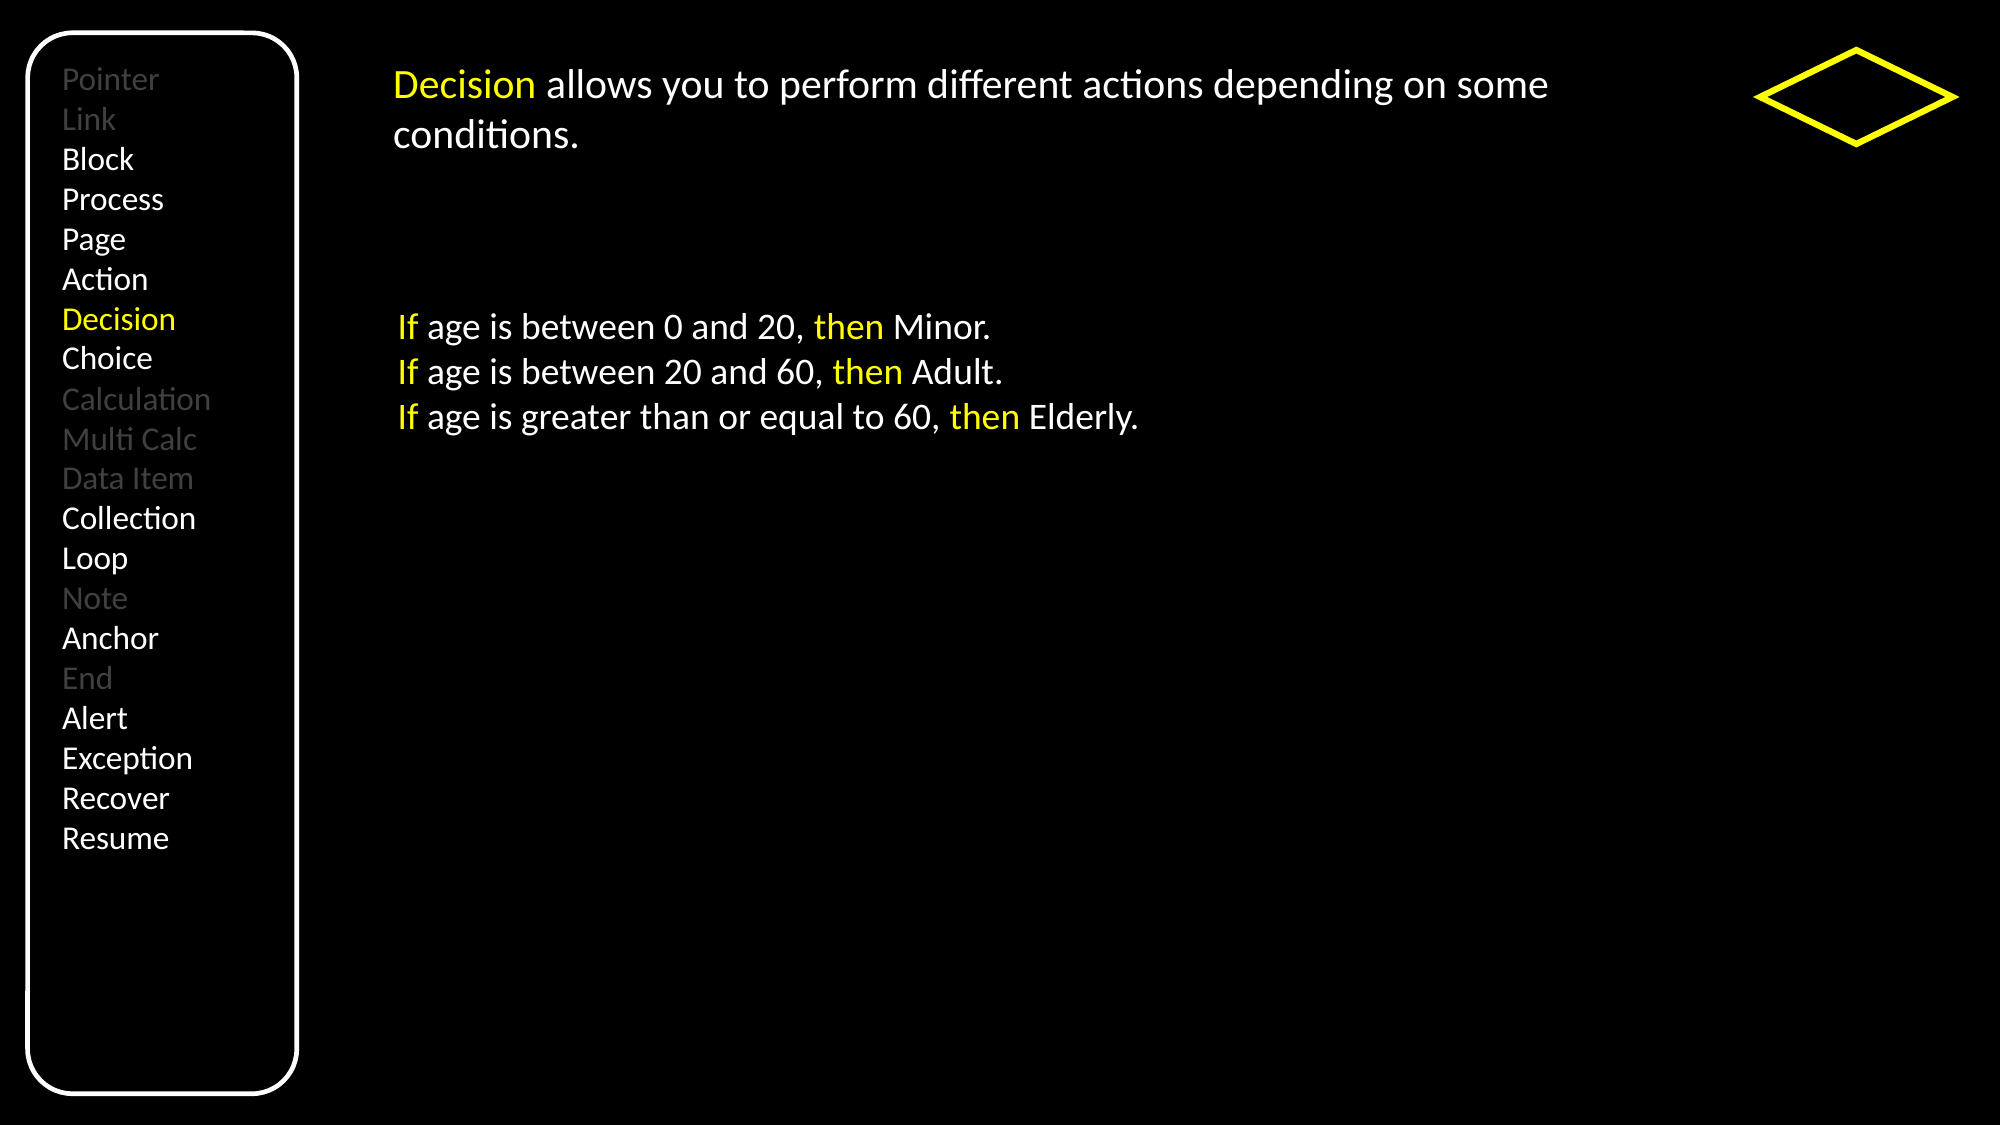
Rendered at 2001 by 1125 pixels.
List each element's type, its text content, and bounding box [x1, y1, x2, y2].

text_box [26, 31, 298, 1095]
text_box If age is between 0 and 20, then Minor. If age is between 20 and 60, then Adult. If age is greater than or equal to 60, then Elderly. [382, 294, 1155, 445]
text_box [1757, 48, 1955, 146]
text_box Decision allows you to perform different actions depending on some conditions. [378, 49, 1668, 165]
